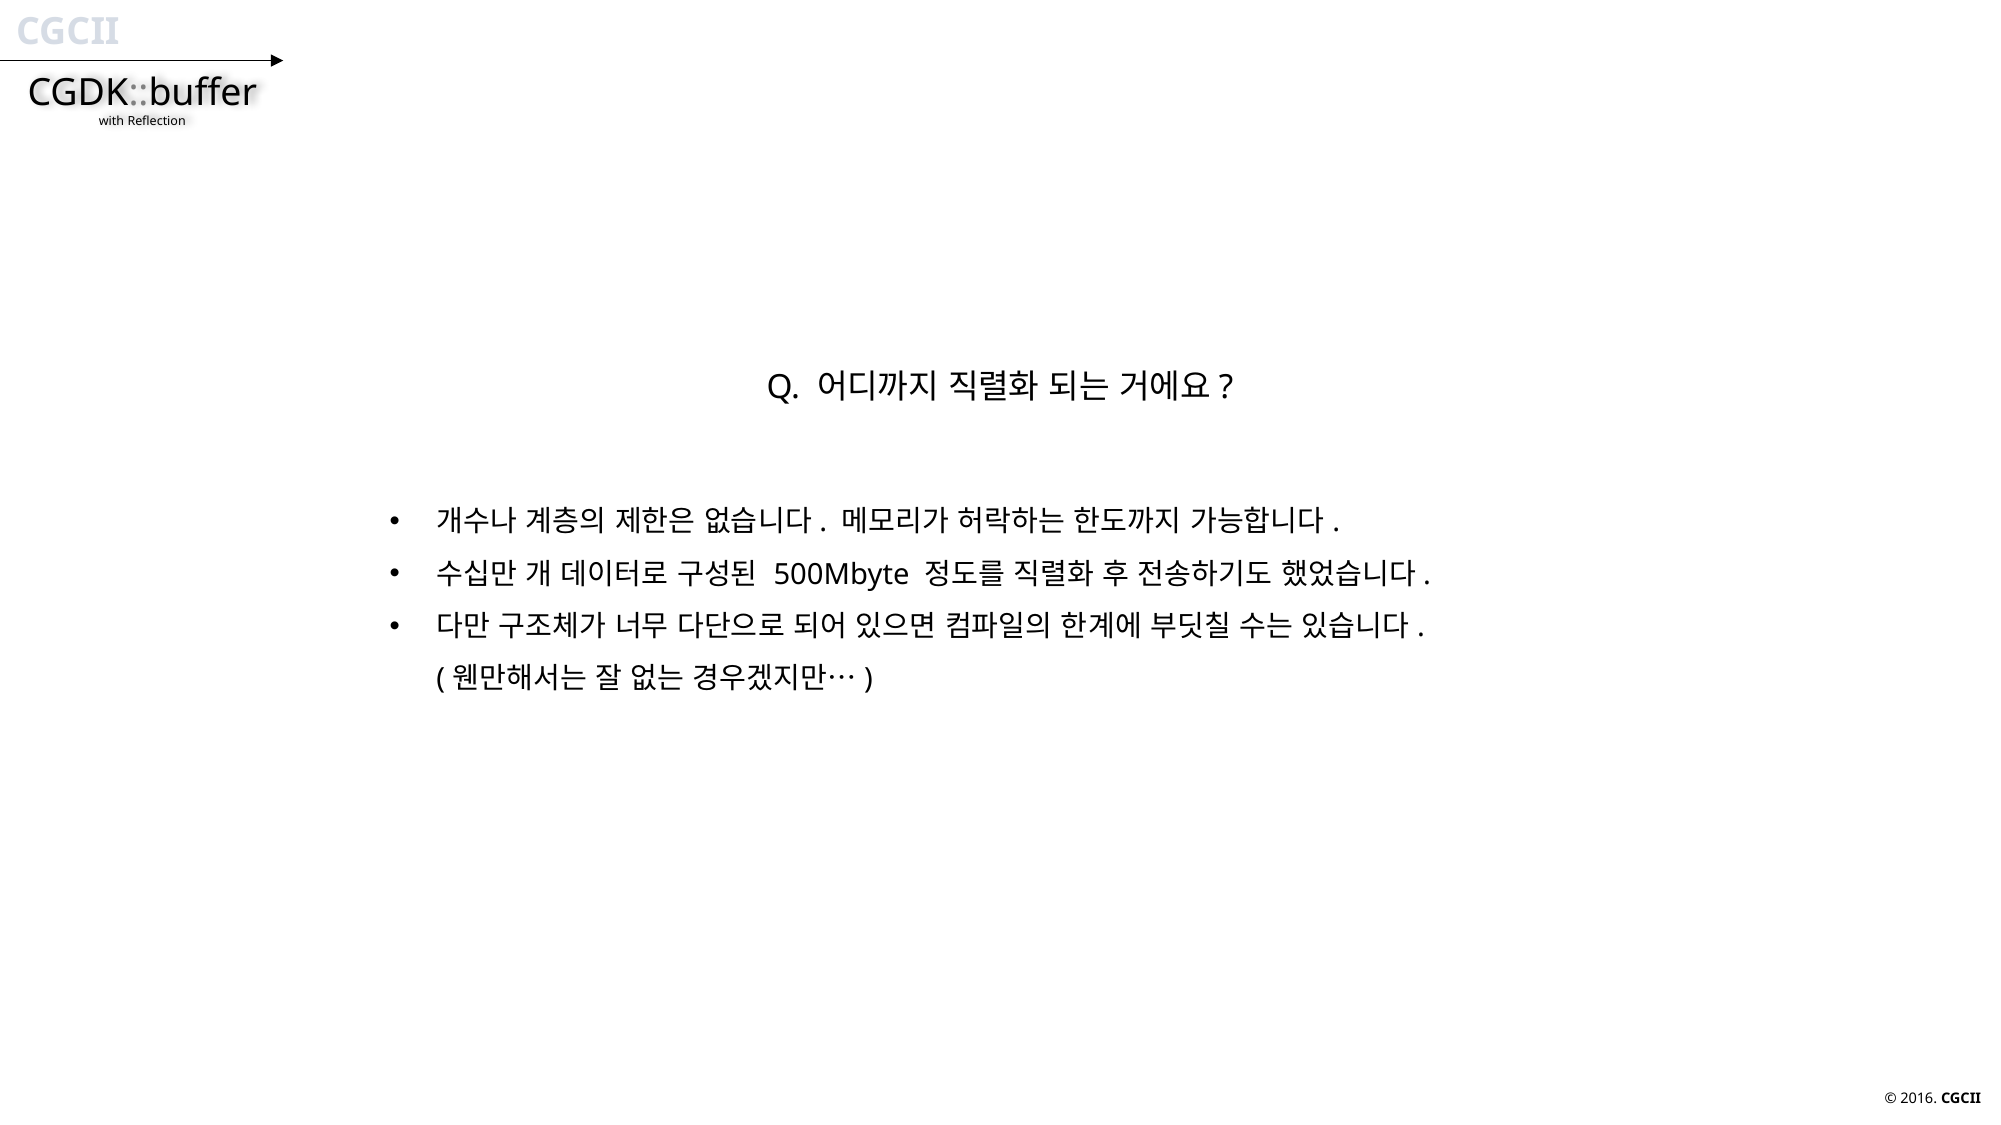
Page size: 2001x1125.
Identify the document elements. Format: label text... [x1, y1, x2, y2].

text_box 개수나 계층의 제한은 없습니다. 메모리가 허락하는 한도까지 가능합니다. 수십만 개 데이터로 구성된 500Mbyte 정도를 직렬화 후 전송하기도 했었습니다. 다만 구조체가 너무 다단으로 되어 있으면 컴파일의 한계에 부딧칠 수는 있습니다. (웬만해서는 잘 없는 경우겠지만…) [374, 477, 1785, 703]
text_box Q. 어디까지 직렬화 되는 거에요? [333, 357, 1667, 413]
text_box © 2016. CGCII [1598, 1084, 1997, 1124]
text_box CGDK::buffer with Reflection [0, 60, 309, 166]
text_box CGCII [1, 0, 135, 54]
